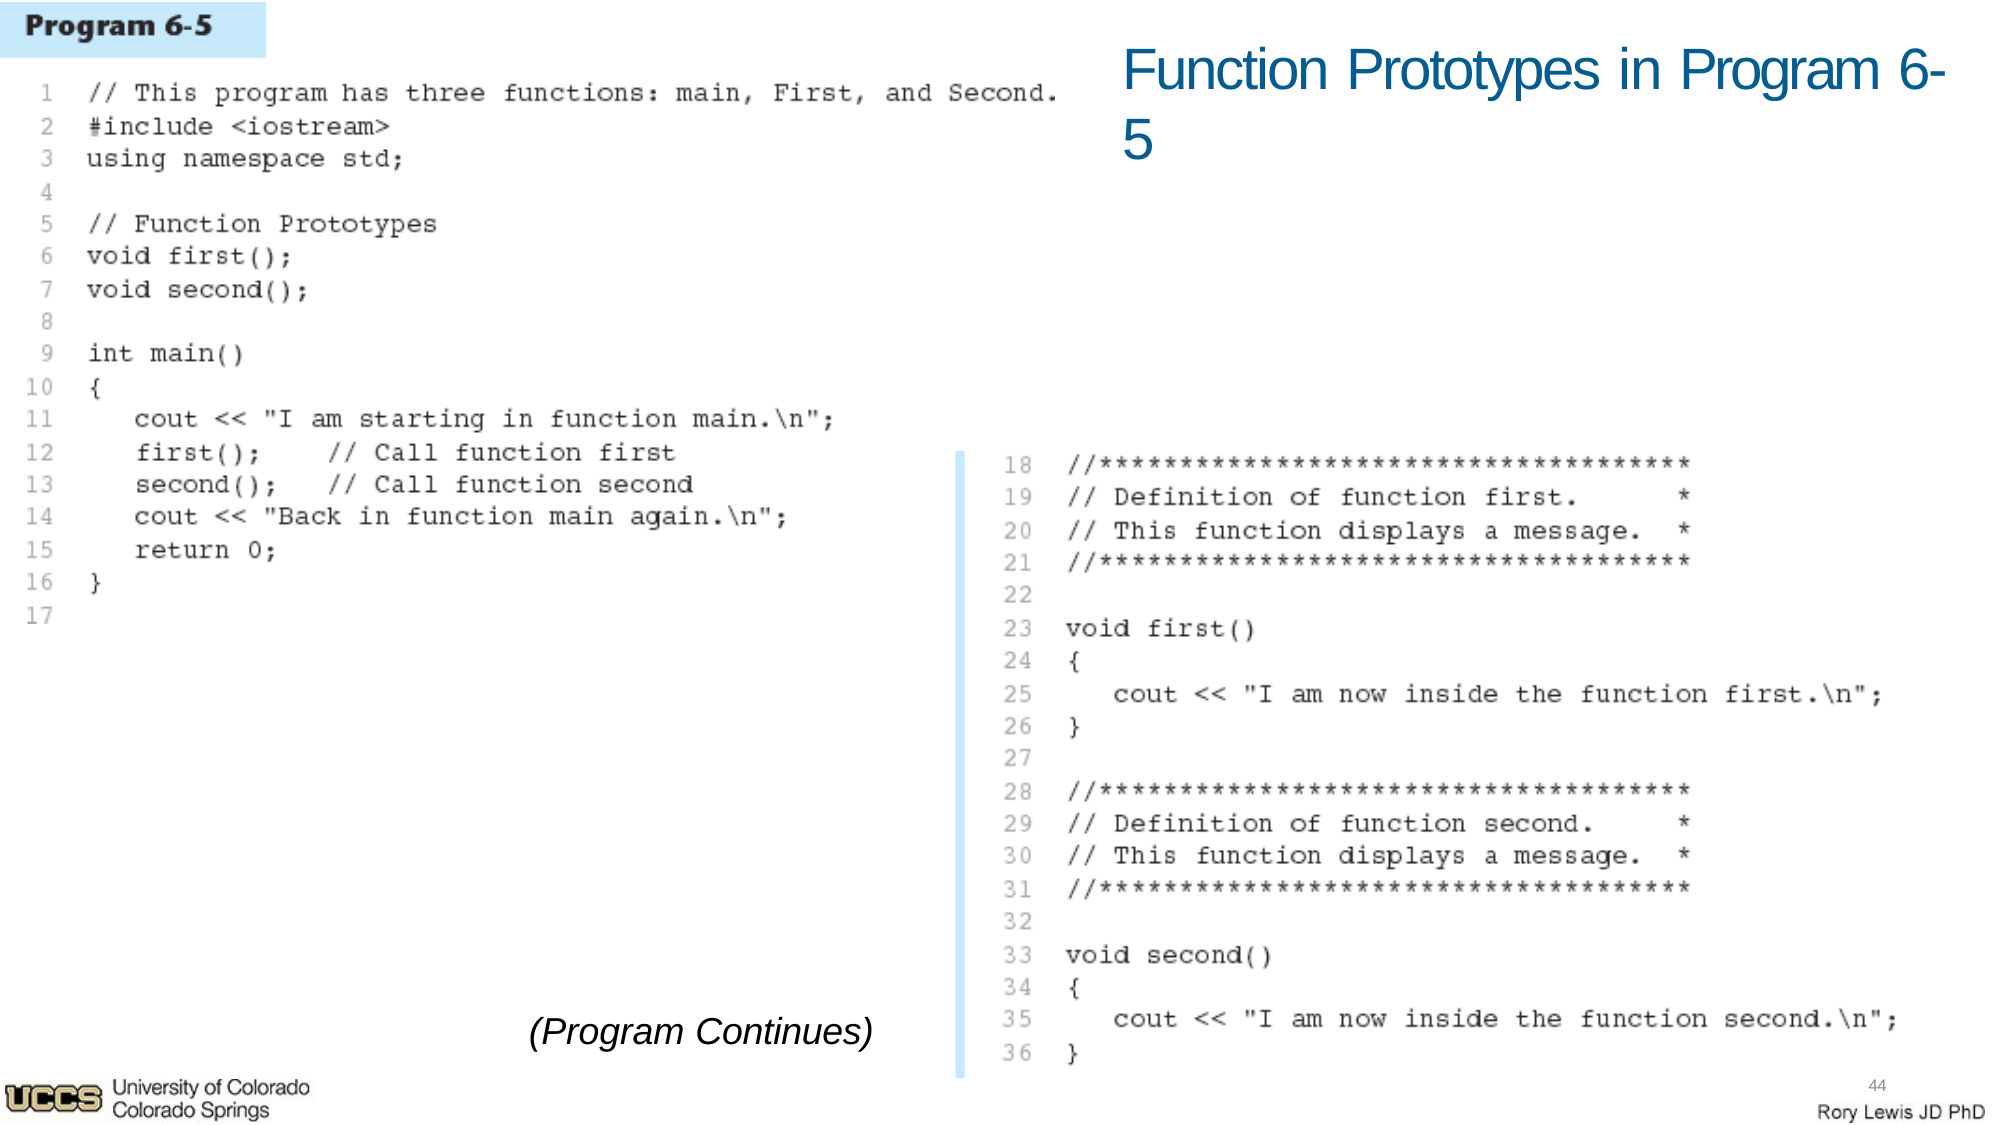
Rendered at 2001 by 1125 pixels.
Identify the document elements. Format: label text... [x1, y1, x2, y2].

picture [1895, 1079, 1985, 1123]
slide_number 44 [1862, 1085, 1895, 1125]
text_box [0, 2, 2000, 1078]
picture [5, 1079, 1862, 1123]
